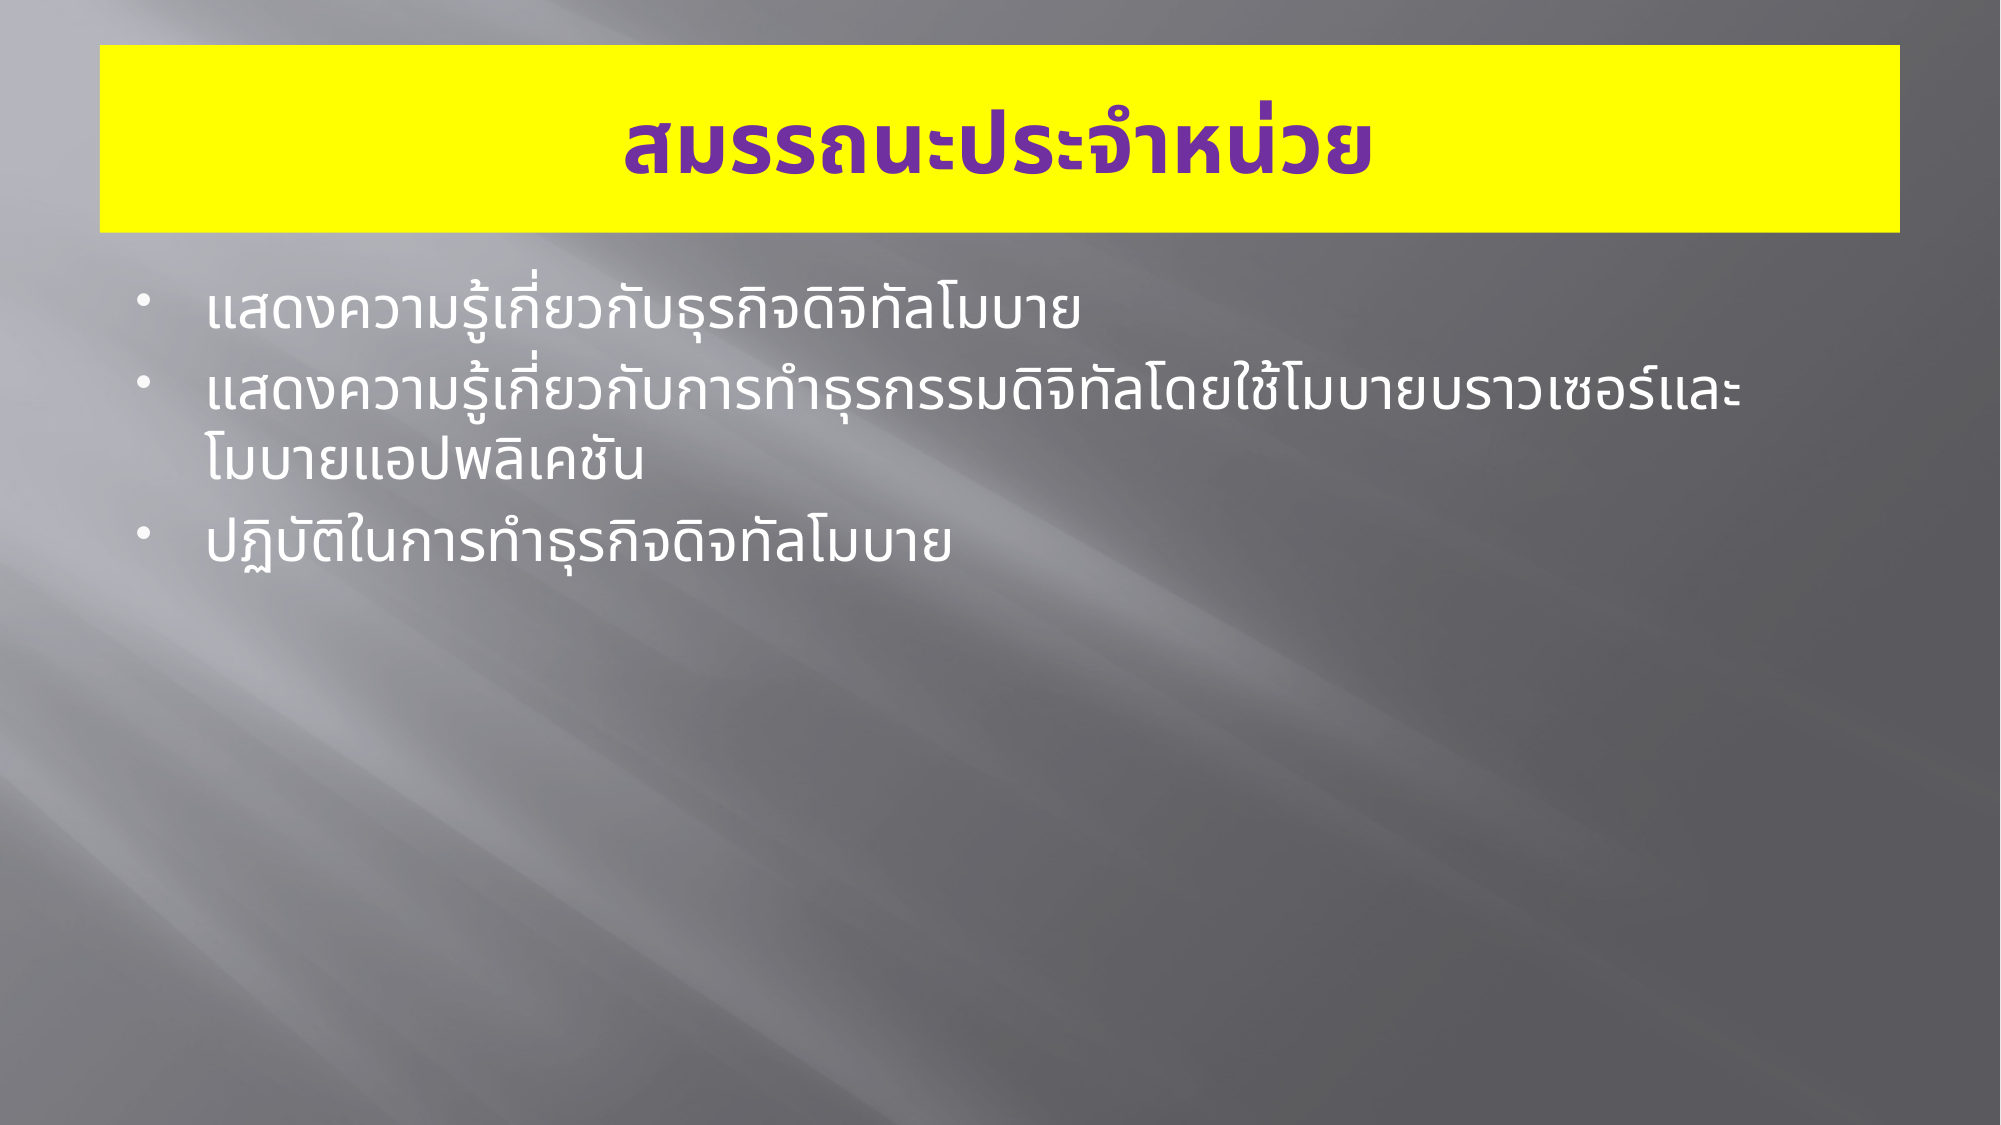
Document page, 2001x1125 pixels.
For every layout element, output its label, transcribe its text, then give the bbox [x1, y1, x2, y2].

list แสดงความรู้เกี่ยวกับธุรกิจดิจิทัลโมบาย แสดงความรู้เกี่ยวกับการทำธุรกรรมดิจิทัลโดยใช้โมบายบราวเซอร์และโมบายแอปพลิเคชัน ปฏิบัติในการทำธุรกิจดิจทัลโมบาย [99, 262, 1900, 1035]
title สมรรถนะประจำหน่วย [99, 45, 1900, 233]
